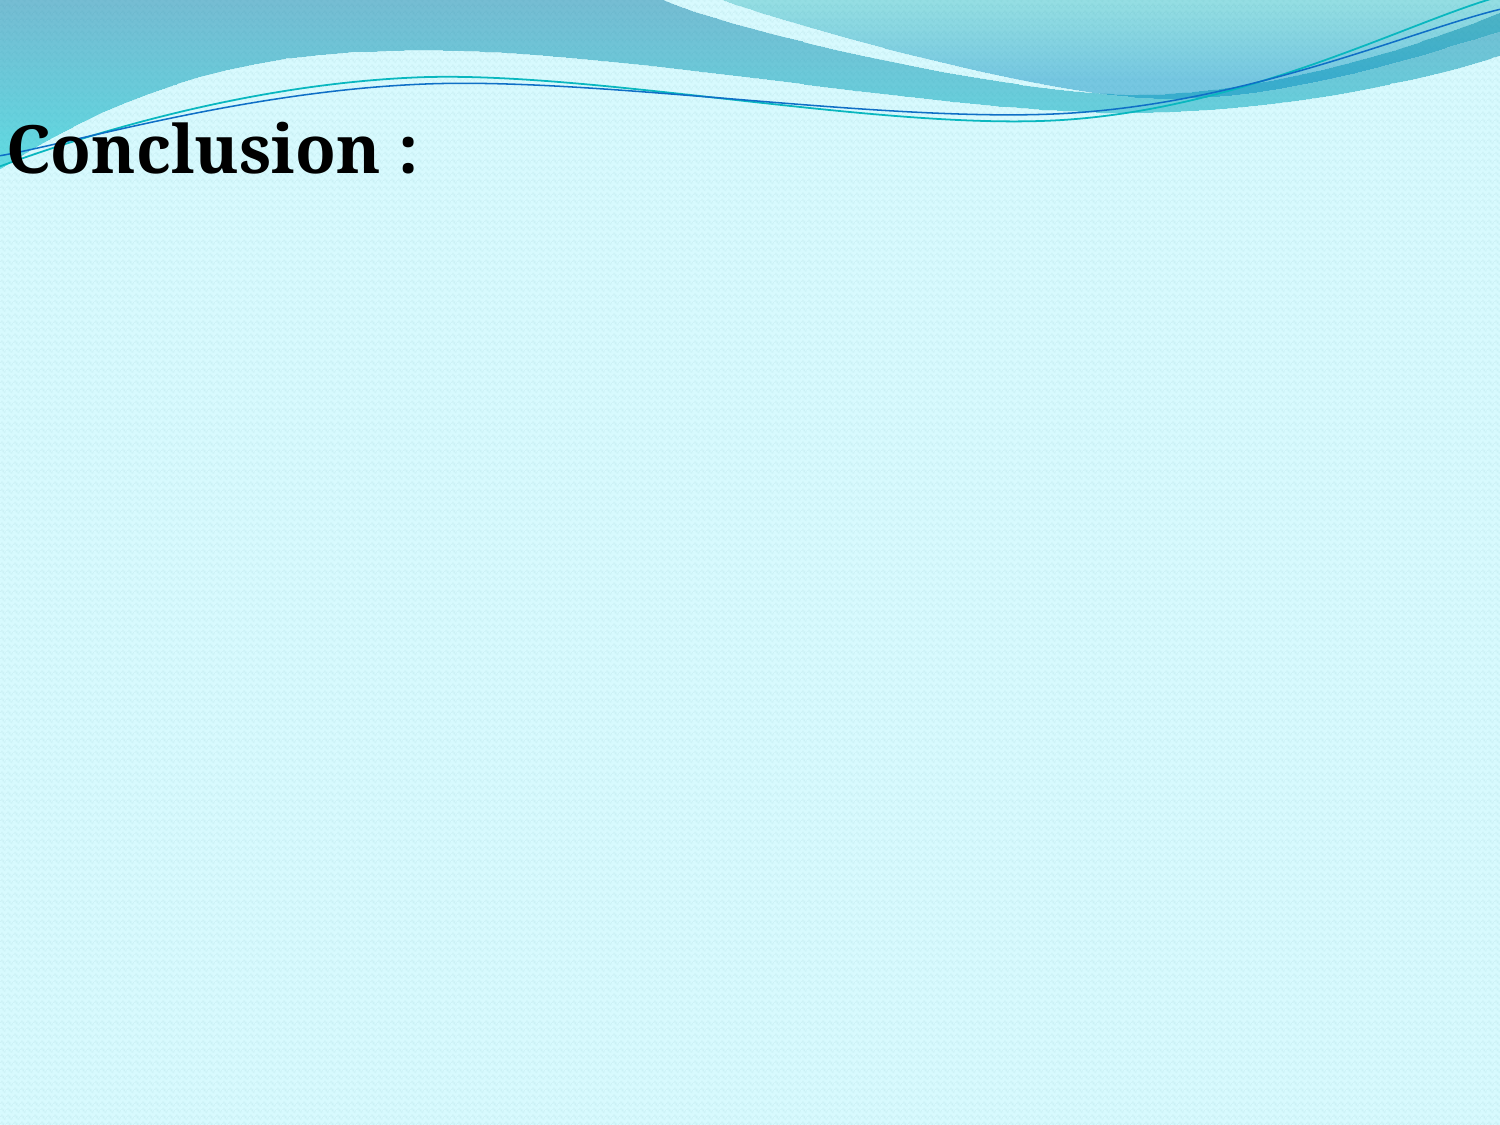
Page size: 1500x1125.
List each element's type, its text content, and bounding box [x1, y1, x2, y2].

text_box Conclusion : [0, 99, 434, 195]
